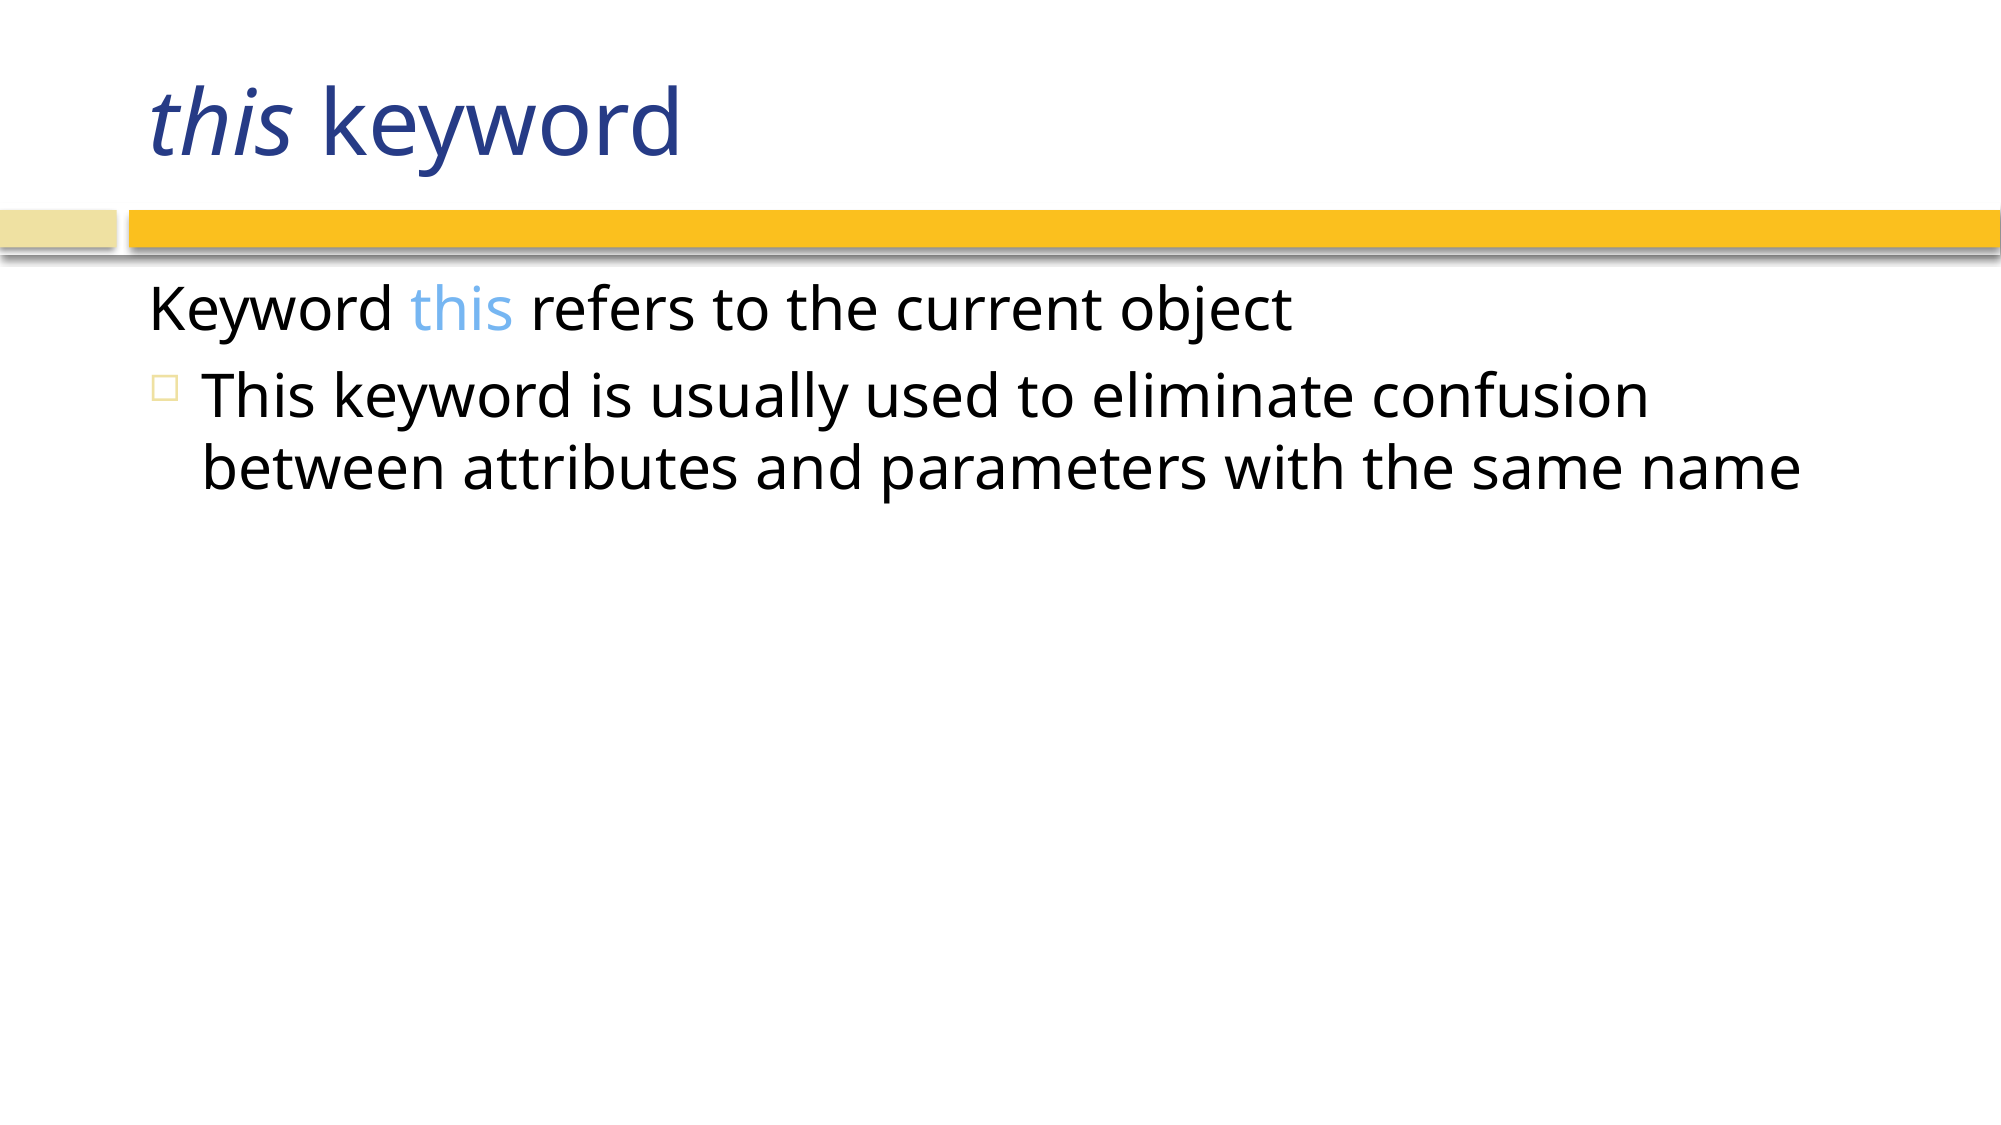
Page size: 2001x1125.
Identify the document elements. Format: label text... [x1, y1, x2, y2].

list Keyword this refers to the current object This keyword is usually used to eliminate confusion between attributes and parameters with the same name [133, 262, 1918, 1000]
title this keyword [133, 37, 1918, 200]
